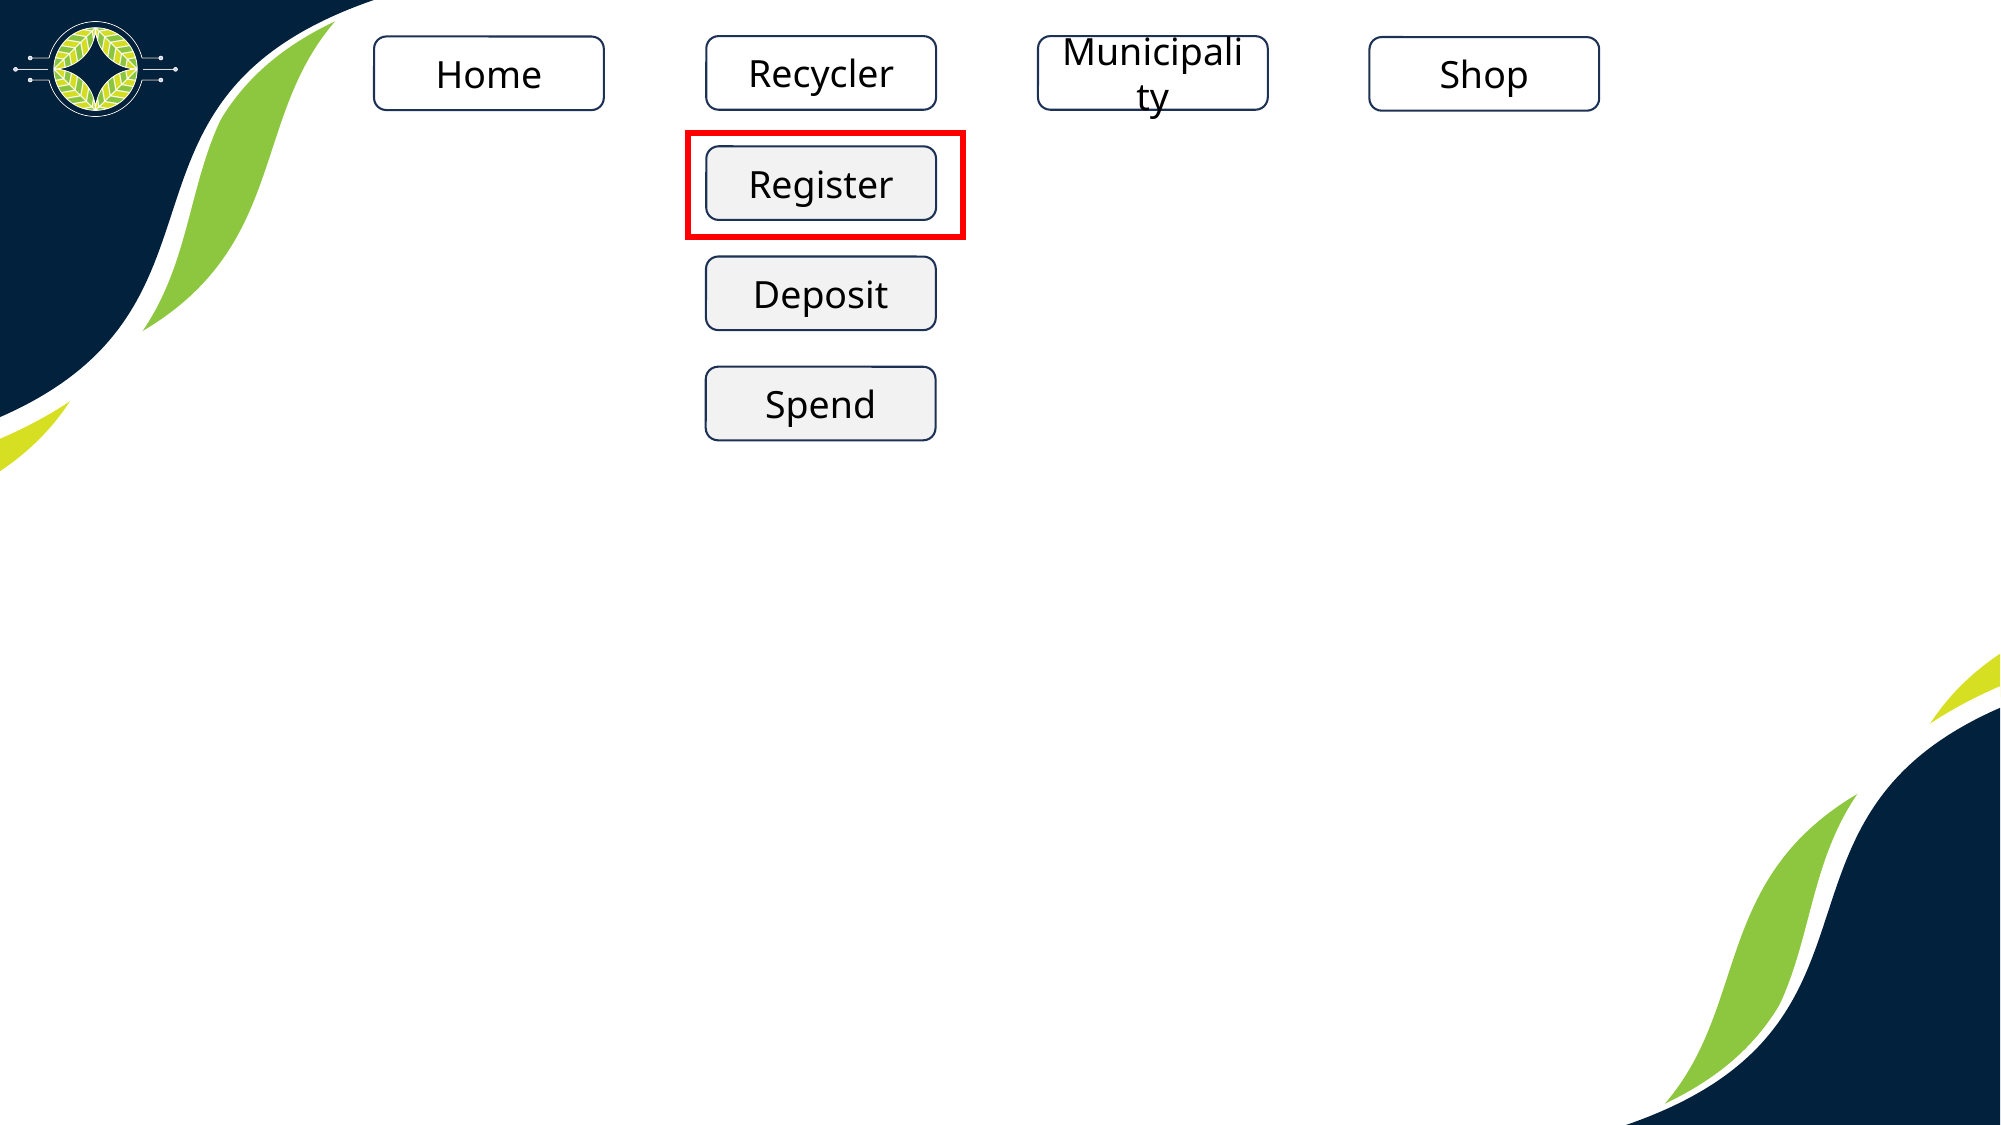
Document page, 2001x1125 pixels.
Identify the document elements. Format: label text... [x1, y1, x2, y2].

text_box [687, 132, 964, 238]
text_box Spend [704, 365, 937, 442]
text_box Deposit [704, 255, 937, 332]
picture [13, 21, 178, 117]
